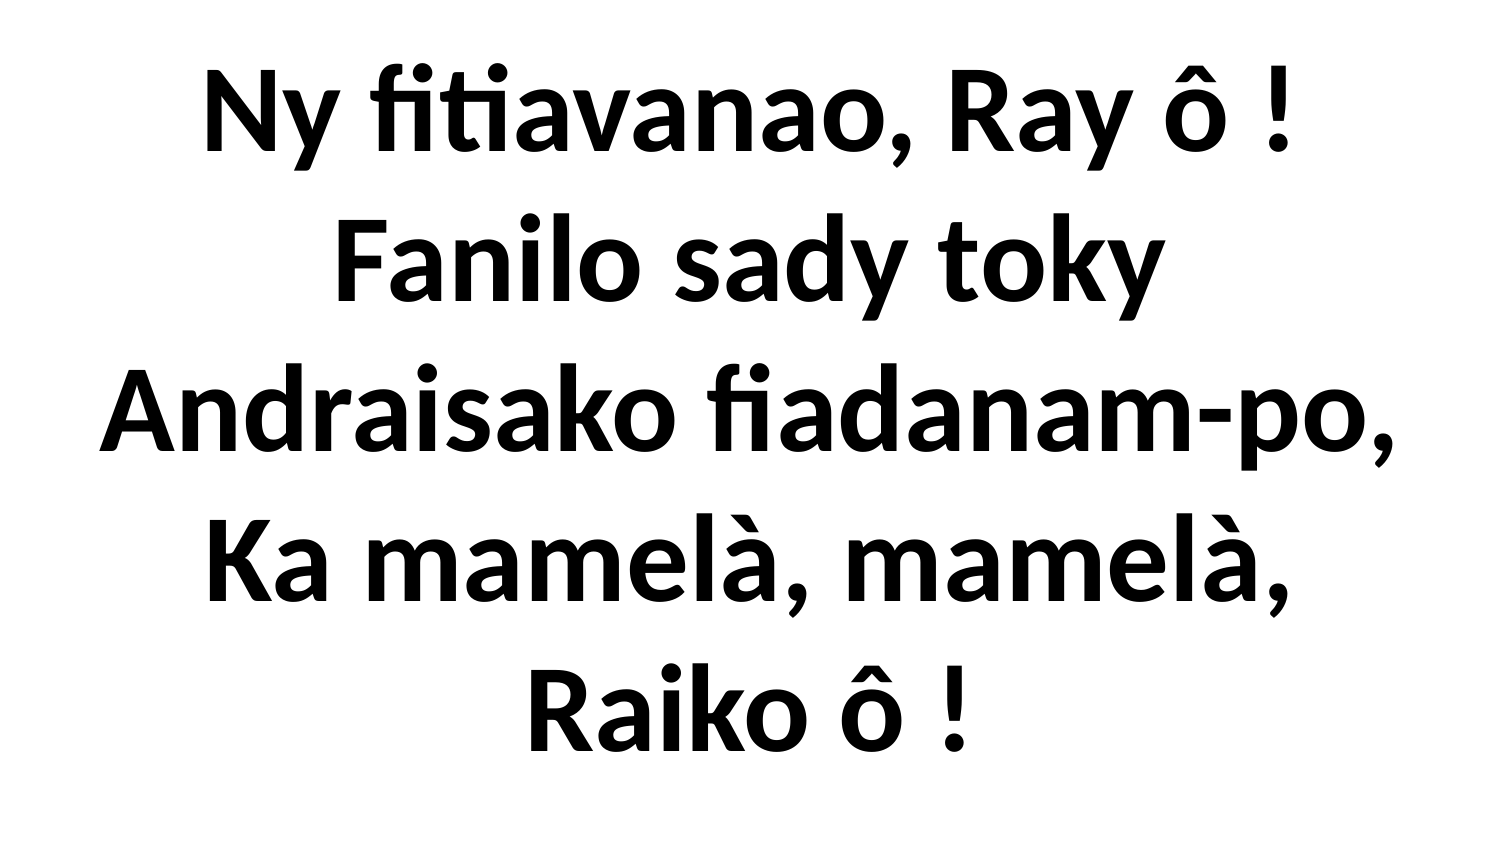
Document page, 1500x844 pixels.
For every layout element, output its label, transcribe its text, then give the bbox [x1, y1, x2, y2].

title Ny fitiavanao, Ray ô ! Fanilo sady toky Andraisako fiadanam-po, Ka mamelà, mamelà, Raiko ô ! [0, 309, 1500, 493]
